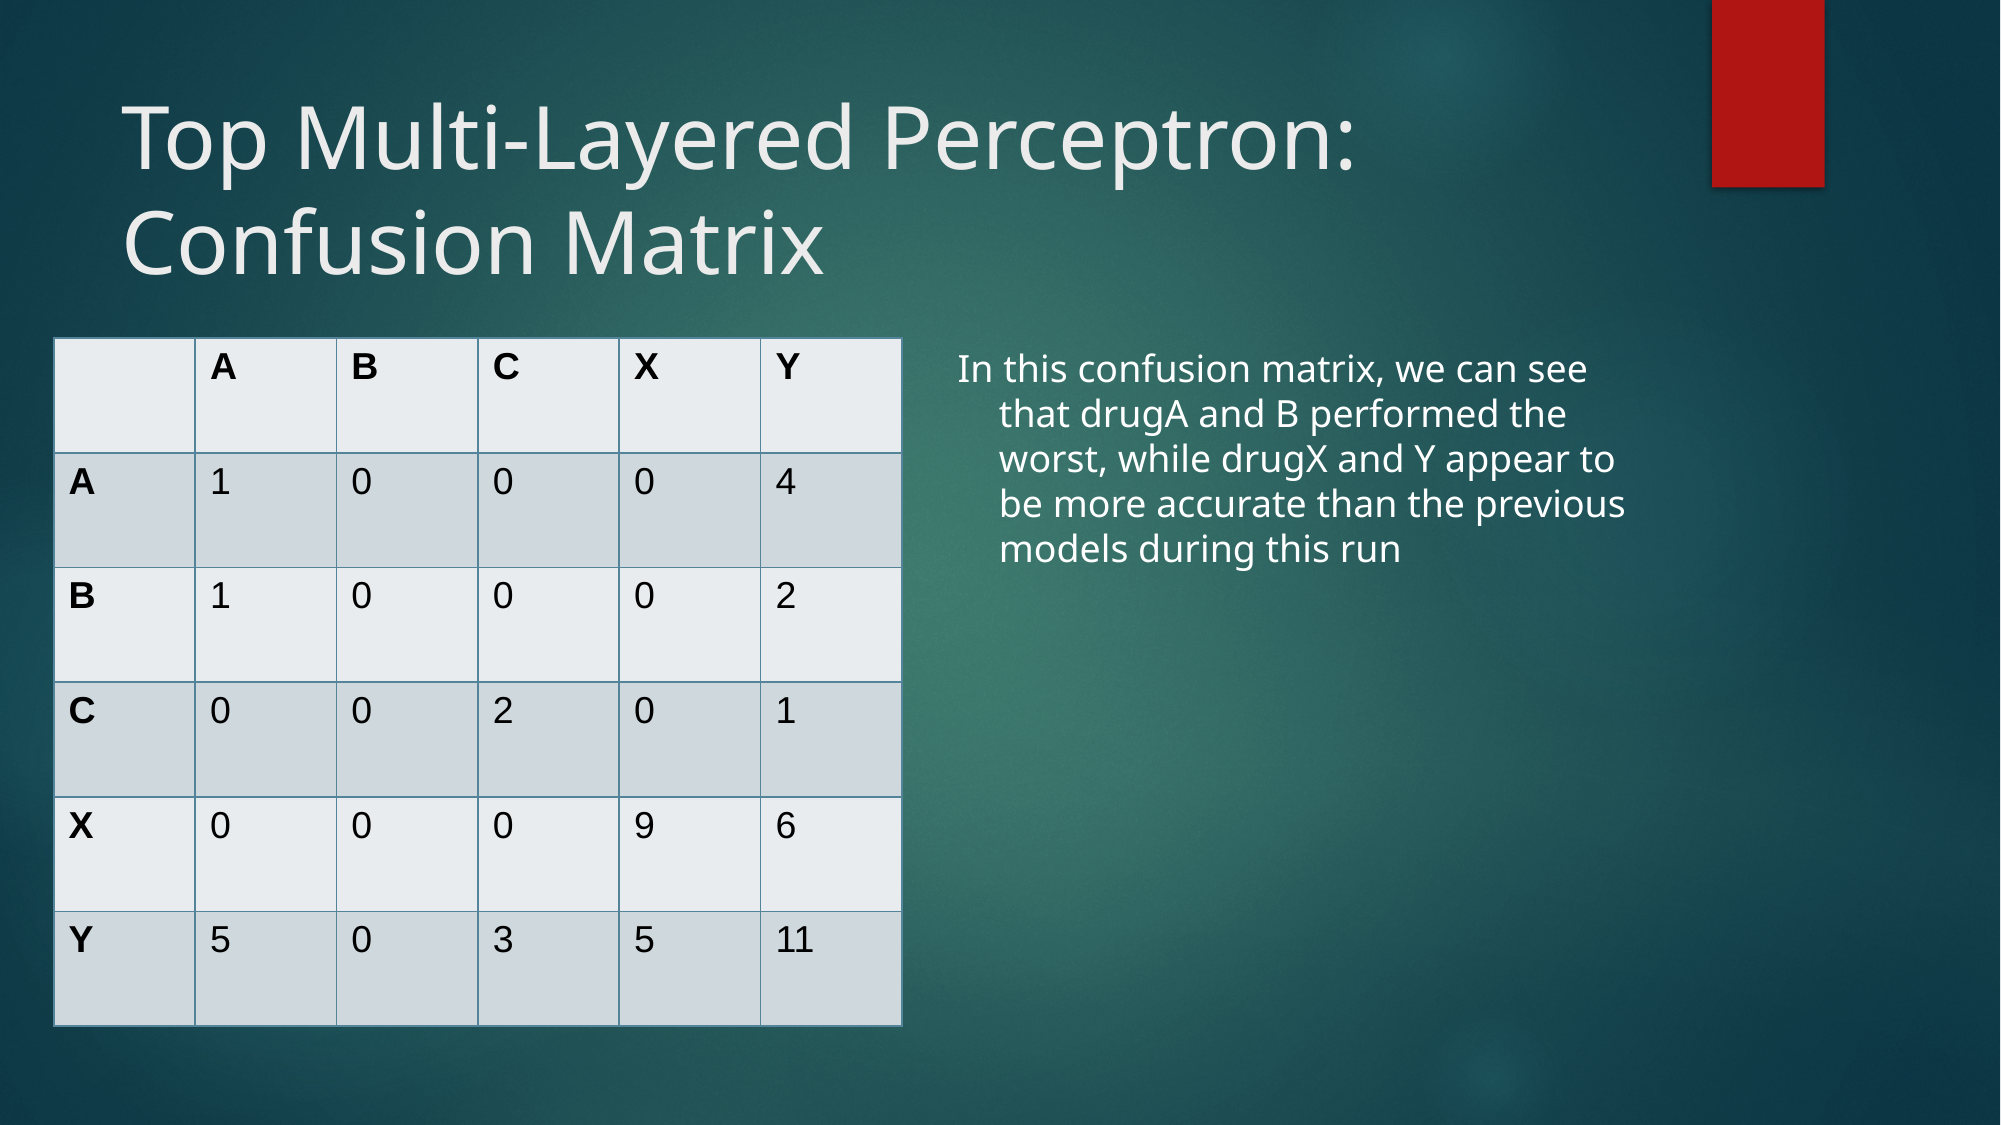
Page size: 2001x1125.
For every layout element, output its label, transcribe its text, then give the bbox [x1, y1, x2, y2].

table_cell 0 [337, 568, 477, 681]
table_header [55, 339, 194, 452]
table_cell 0 [337, 798, 477, 911]
table_cell A [55, 454, 194, 567]
table_cell B [55, 568, 194, 681]
table_cell 4 [761, 454, 901, 567]
table_cell 3 [479, 912, 618, 1025]
table_cell 0 [479, 454, 618, 567]
table_cell 11 [761, 912, 901, 1025]
table_cell 1 [196, 568, 336, 681]
table_cell 0 [337, 454, 477, 567]
table_cell 0 [620, 568, 760, 681]
picture [0, 0, 2001, 1125]
table_cell 5 [196, 912, 336, 1025]
table_cell C [55, 683, 194, 796]
table_cell 0 [620, 683, 760, 796]
table_cell 9 [620, 798, 760, 911]
table_cell 5 [620, 912, 760, 1025]
table_cell 0 [196, 798, 336, 911]
table_cell 0 [620, 454, 760, 567]
table_cell 0 [337, 912, 477, 1025]
table_cell 1 [761, 683, 901, 796]
table_header C [479, 339, 618, 452]
table_header B [337, 339, 477, 452]
table_cell 6 [761, 798, 901, 911]
table_cell 0 [479, 568, 618, 681]
table_cell 0 [337, 683, 477, 796]
table_cell 2 [479, 683, 618, 796]
title Top Multi-Layered Perceptron: Confusion Matrix [106, 74, 1649, 304]
table_cell 1 [196, 454, 336, 567]
table_header A [196, 339, 336, 452]
list In this confusion matrix, we can see that drugA and B performed the worst, while drugX and Y appear to be more accurate than the previous models during this run [927, 337, 1649, 1027]
table_header Y [761, 339, 901, 452]
table_cell 0 [196, 683, 336, 796]
table_cell 2 [761, 568, 901, 681]
table_cell Y [55, 912, 194, 1025]
table_cell X [55, 798, 194, 911]
table_cell 0 [479, 798, 618, 911]
table_header X [620, 339, 760, 452]
